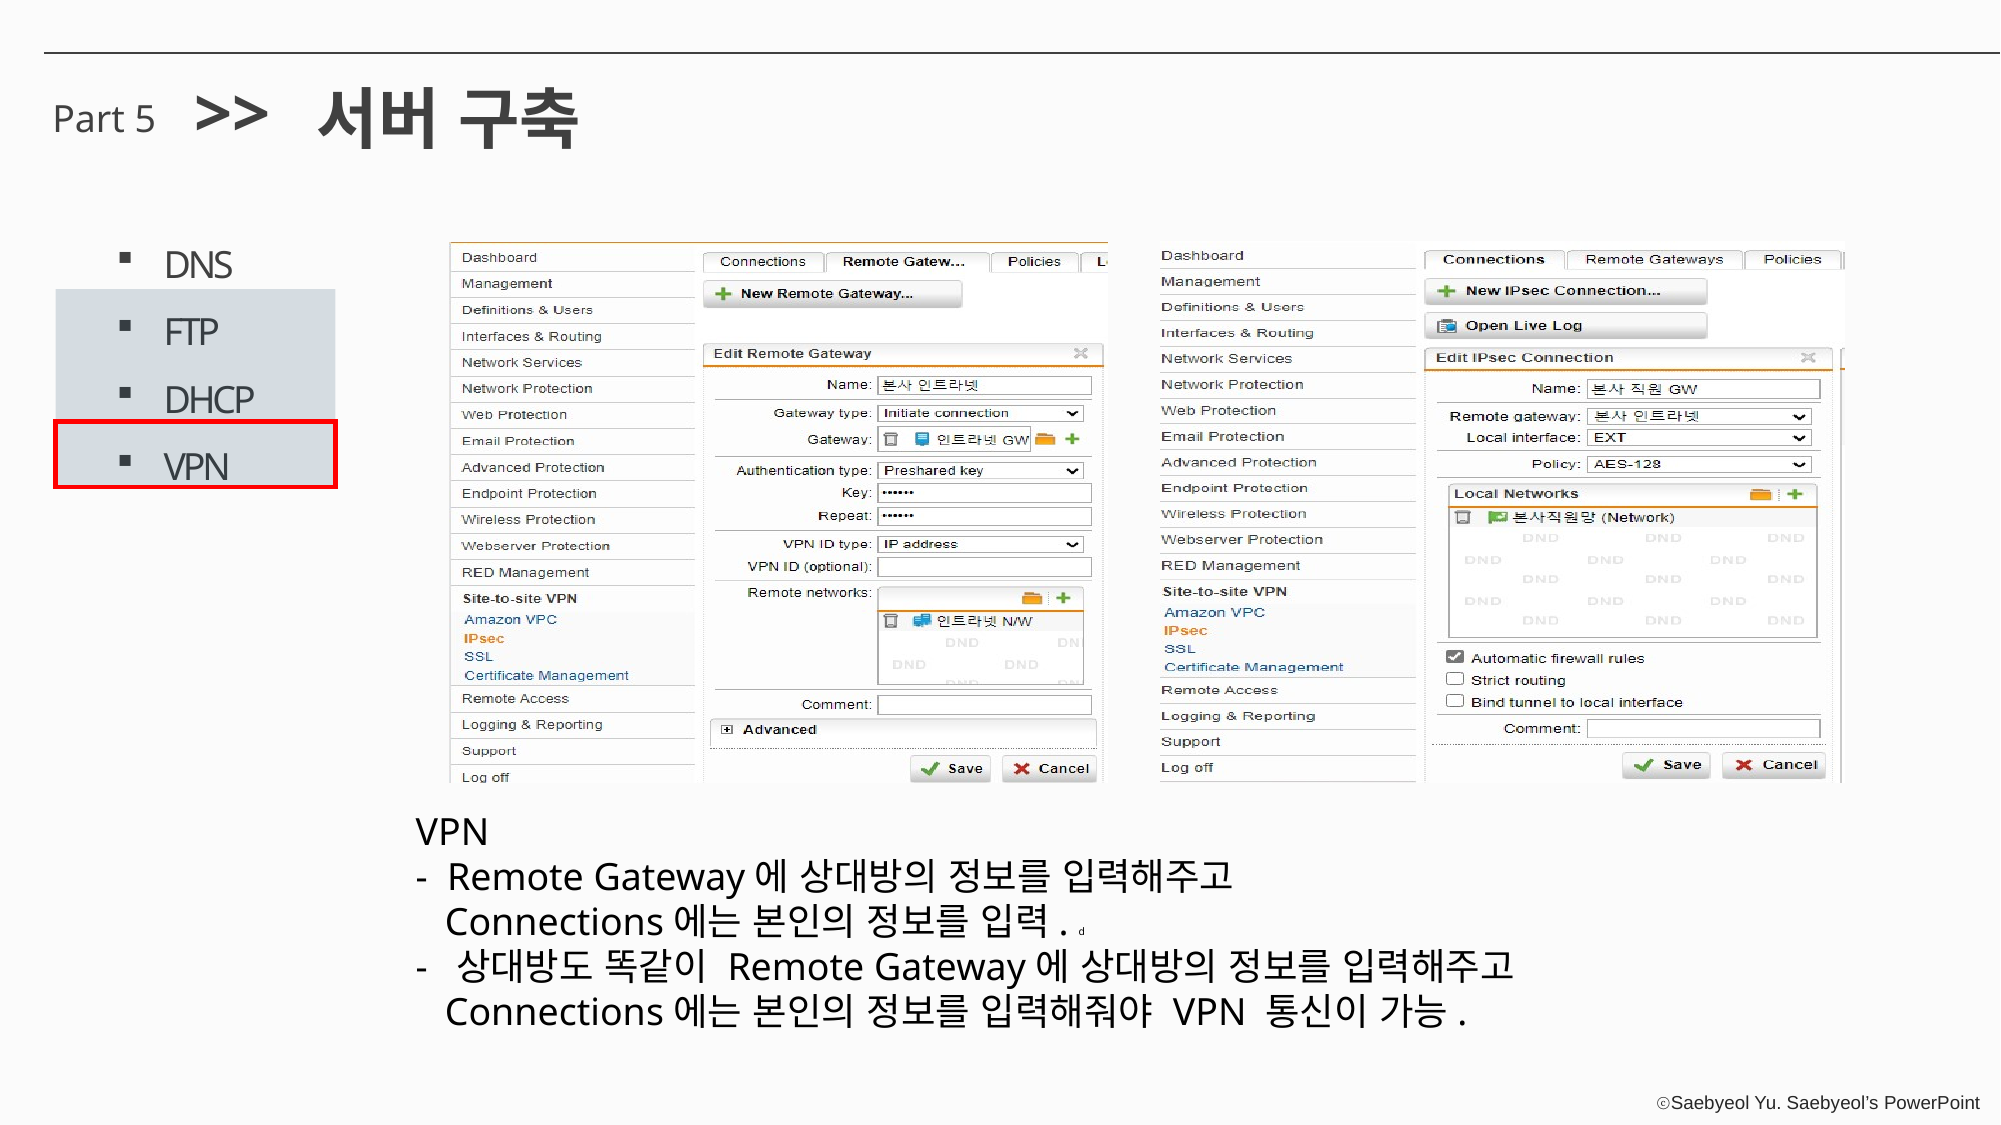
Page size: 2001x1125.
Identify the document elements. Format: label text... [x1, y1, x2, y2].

text_box [55, 288, 336, 421]
text_box DNS FTP DHCP VPN [101, 210, 512, 496]
text_box Part 5 [37, 87, 171, 147]
text_box >> [179, 63, 286, 159]
picture [1160, 241, 1845, 783]
text_box [55, 421, 336, 488]
text_box VPN - Remote Gateway에 상대방의 정보를 입력해주고 Connections에는 본인의 정보를 입력. d - 상대방도 똑같이 Remote Gateway에 상대방의 정보를 입력해주고 Connections에는 본인의 정보를 입력해줘야 VPN 통신이 가능. [400, 800, 1578, 1040]
text_box 서버 구축 [302, 69, 597, 165]
picture [449, 242, 1108, 783]
